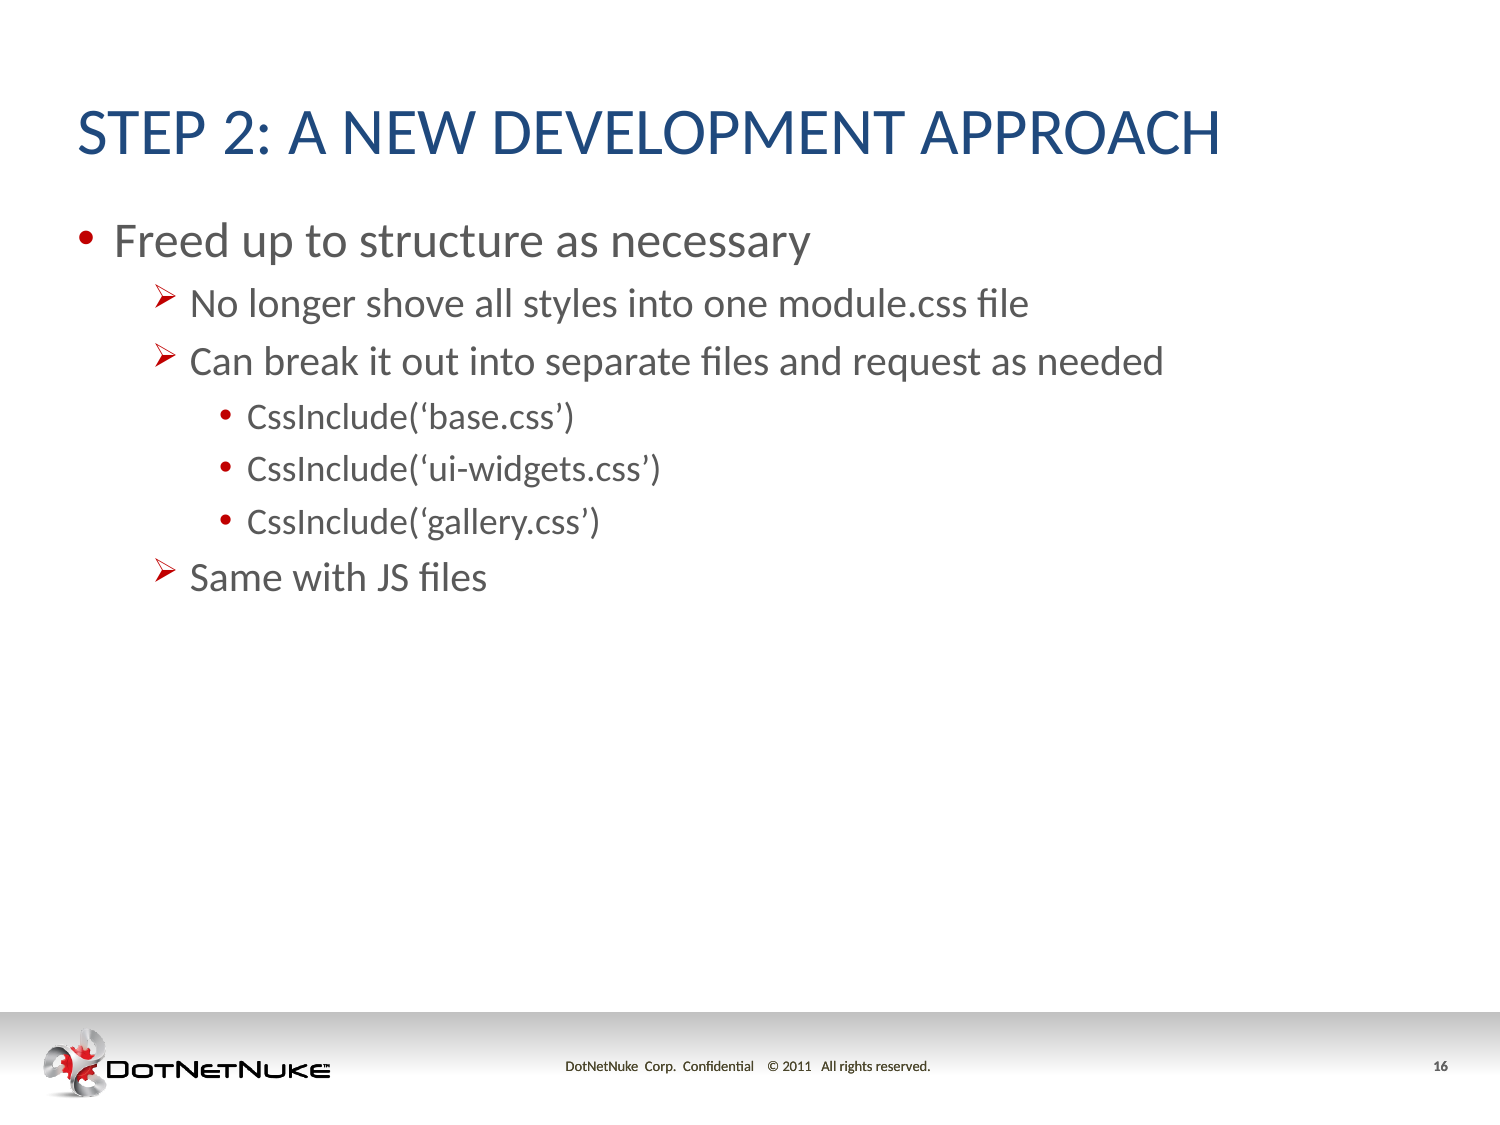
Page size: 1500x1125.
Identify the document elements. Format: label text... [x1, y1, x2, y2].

title Step 2: A New Development Approach [62, 75, 1450, 175]
list Freed up to structure as necessary No longer shove all styles into one module.css file Can break it out into separate files and request as needed CssInclude(‘base.css’) CssInclude(‘ui-widgets.css’) CssInclude(‘gallery.css’) Same with JS files [62, 200, 1450, 1000]
picture [37, 1019, 338, 1105]
